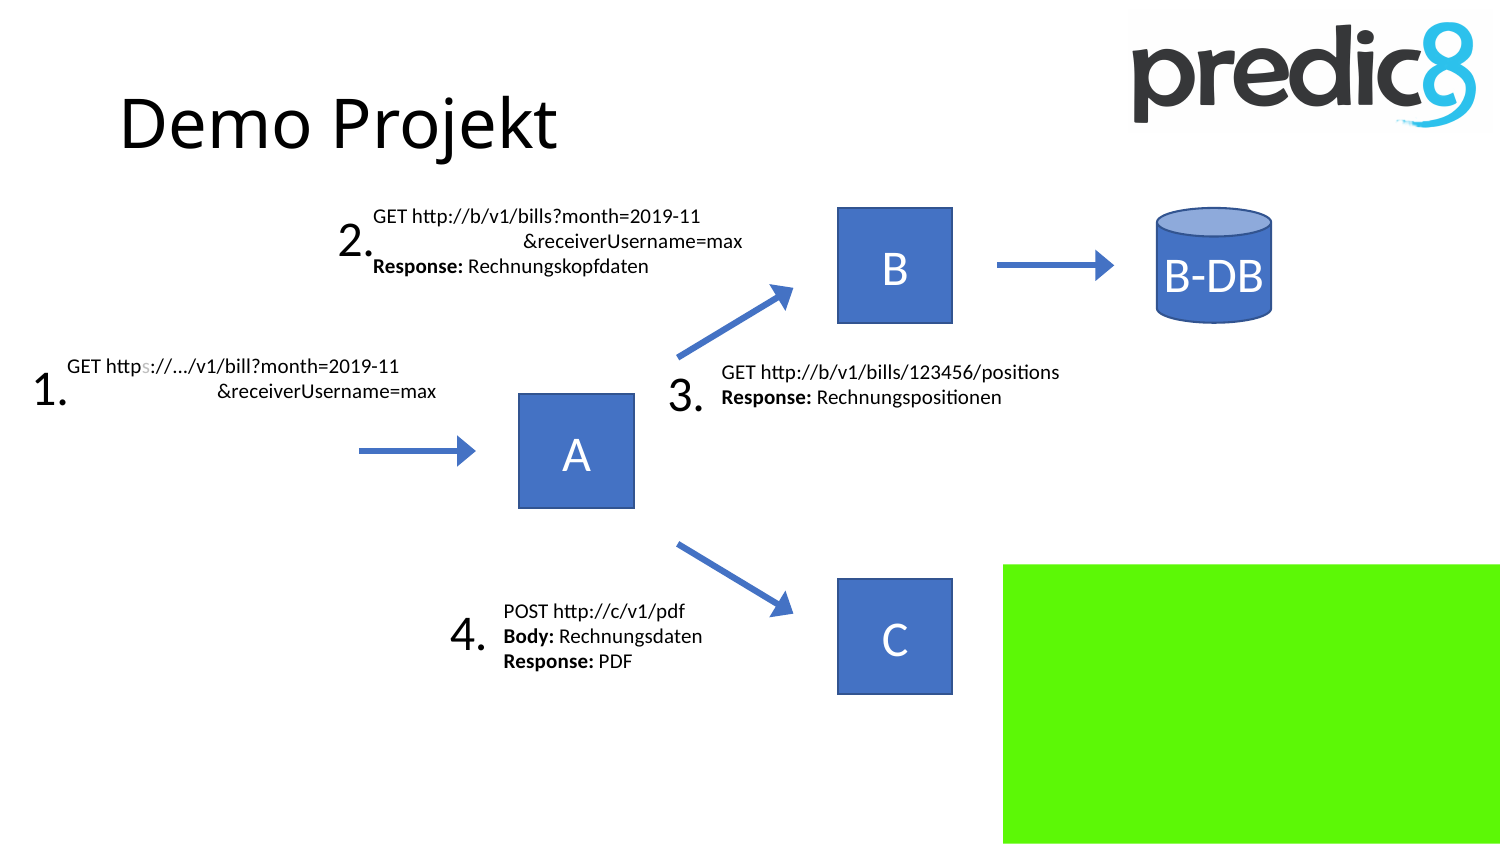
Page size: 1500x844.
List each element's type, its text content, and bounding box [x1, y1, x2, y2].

text_box GET http://b/v1/bills/123456/positions Response: Rechnungspositionen [706, 350, 1076, 417]
picture [1128, 9, 1493, 133]
text_box A [518, 393, 635, 509]
text_box 4. [449, 592, 489, 668]
text_box POST http://c/v1/pdf Body: Rechnungsdaten Response: PDF [488, 589, 719, 681]
title Demo Projekt [103, 44, 1397, 208]
text_box 1. [30, 348, 69, 424]
text_box C [837, 578, 953, 695]
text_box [677, 287, 794, 358]
text_box GET http://b/v1/bills?month=2019-11 &receiverUsername=max Response: Rechnungskopfdaten [358, 194, 758, 286]
text_box [1159, 209, 1269, 235]
text_box B [837, 207, 953, 324]
text_box 3. [667, 354, 706, 429]
text_box B-DB [1155, 206, 1273, 324]
text_box 2. [337, 198, 376, 274]
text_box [677, 543, 794, 614]
text_box GET https://.../v1/bill?month=2019-11 &receiverUsername=max [52, 344, 452, 411]
